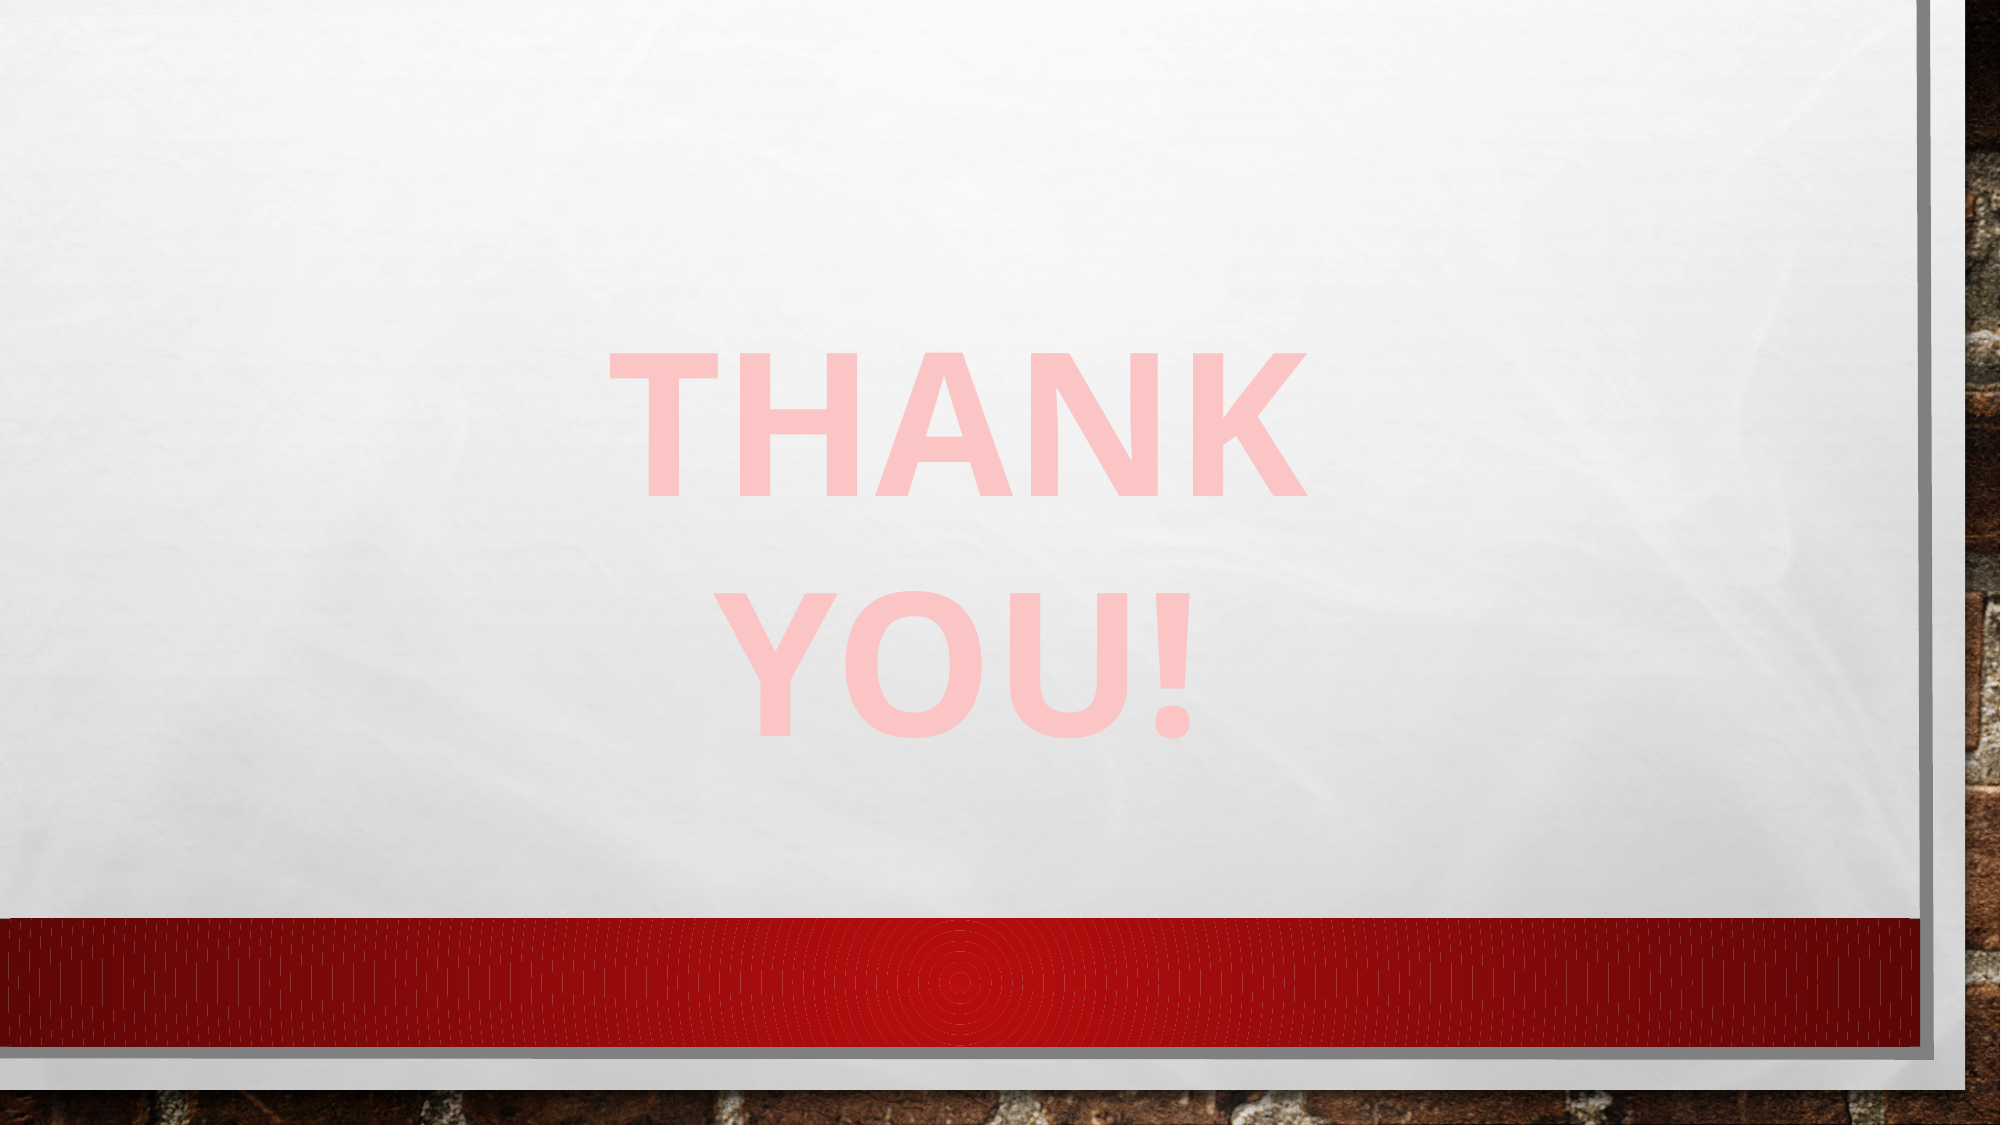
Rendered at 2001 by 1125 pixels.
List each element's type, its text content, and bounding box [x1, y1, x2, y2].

picture [0, 0, 2000, 1125]
text_box THANK YOU! [421, 288, 1494, 784]
